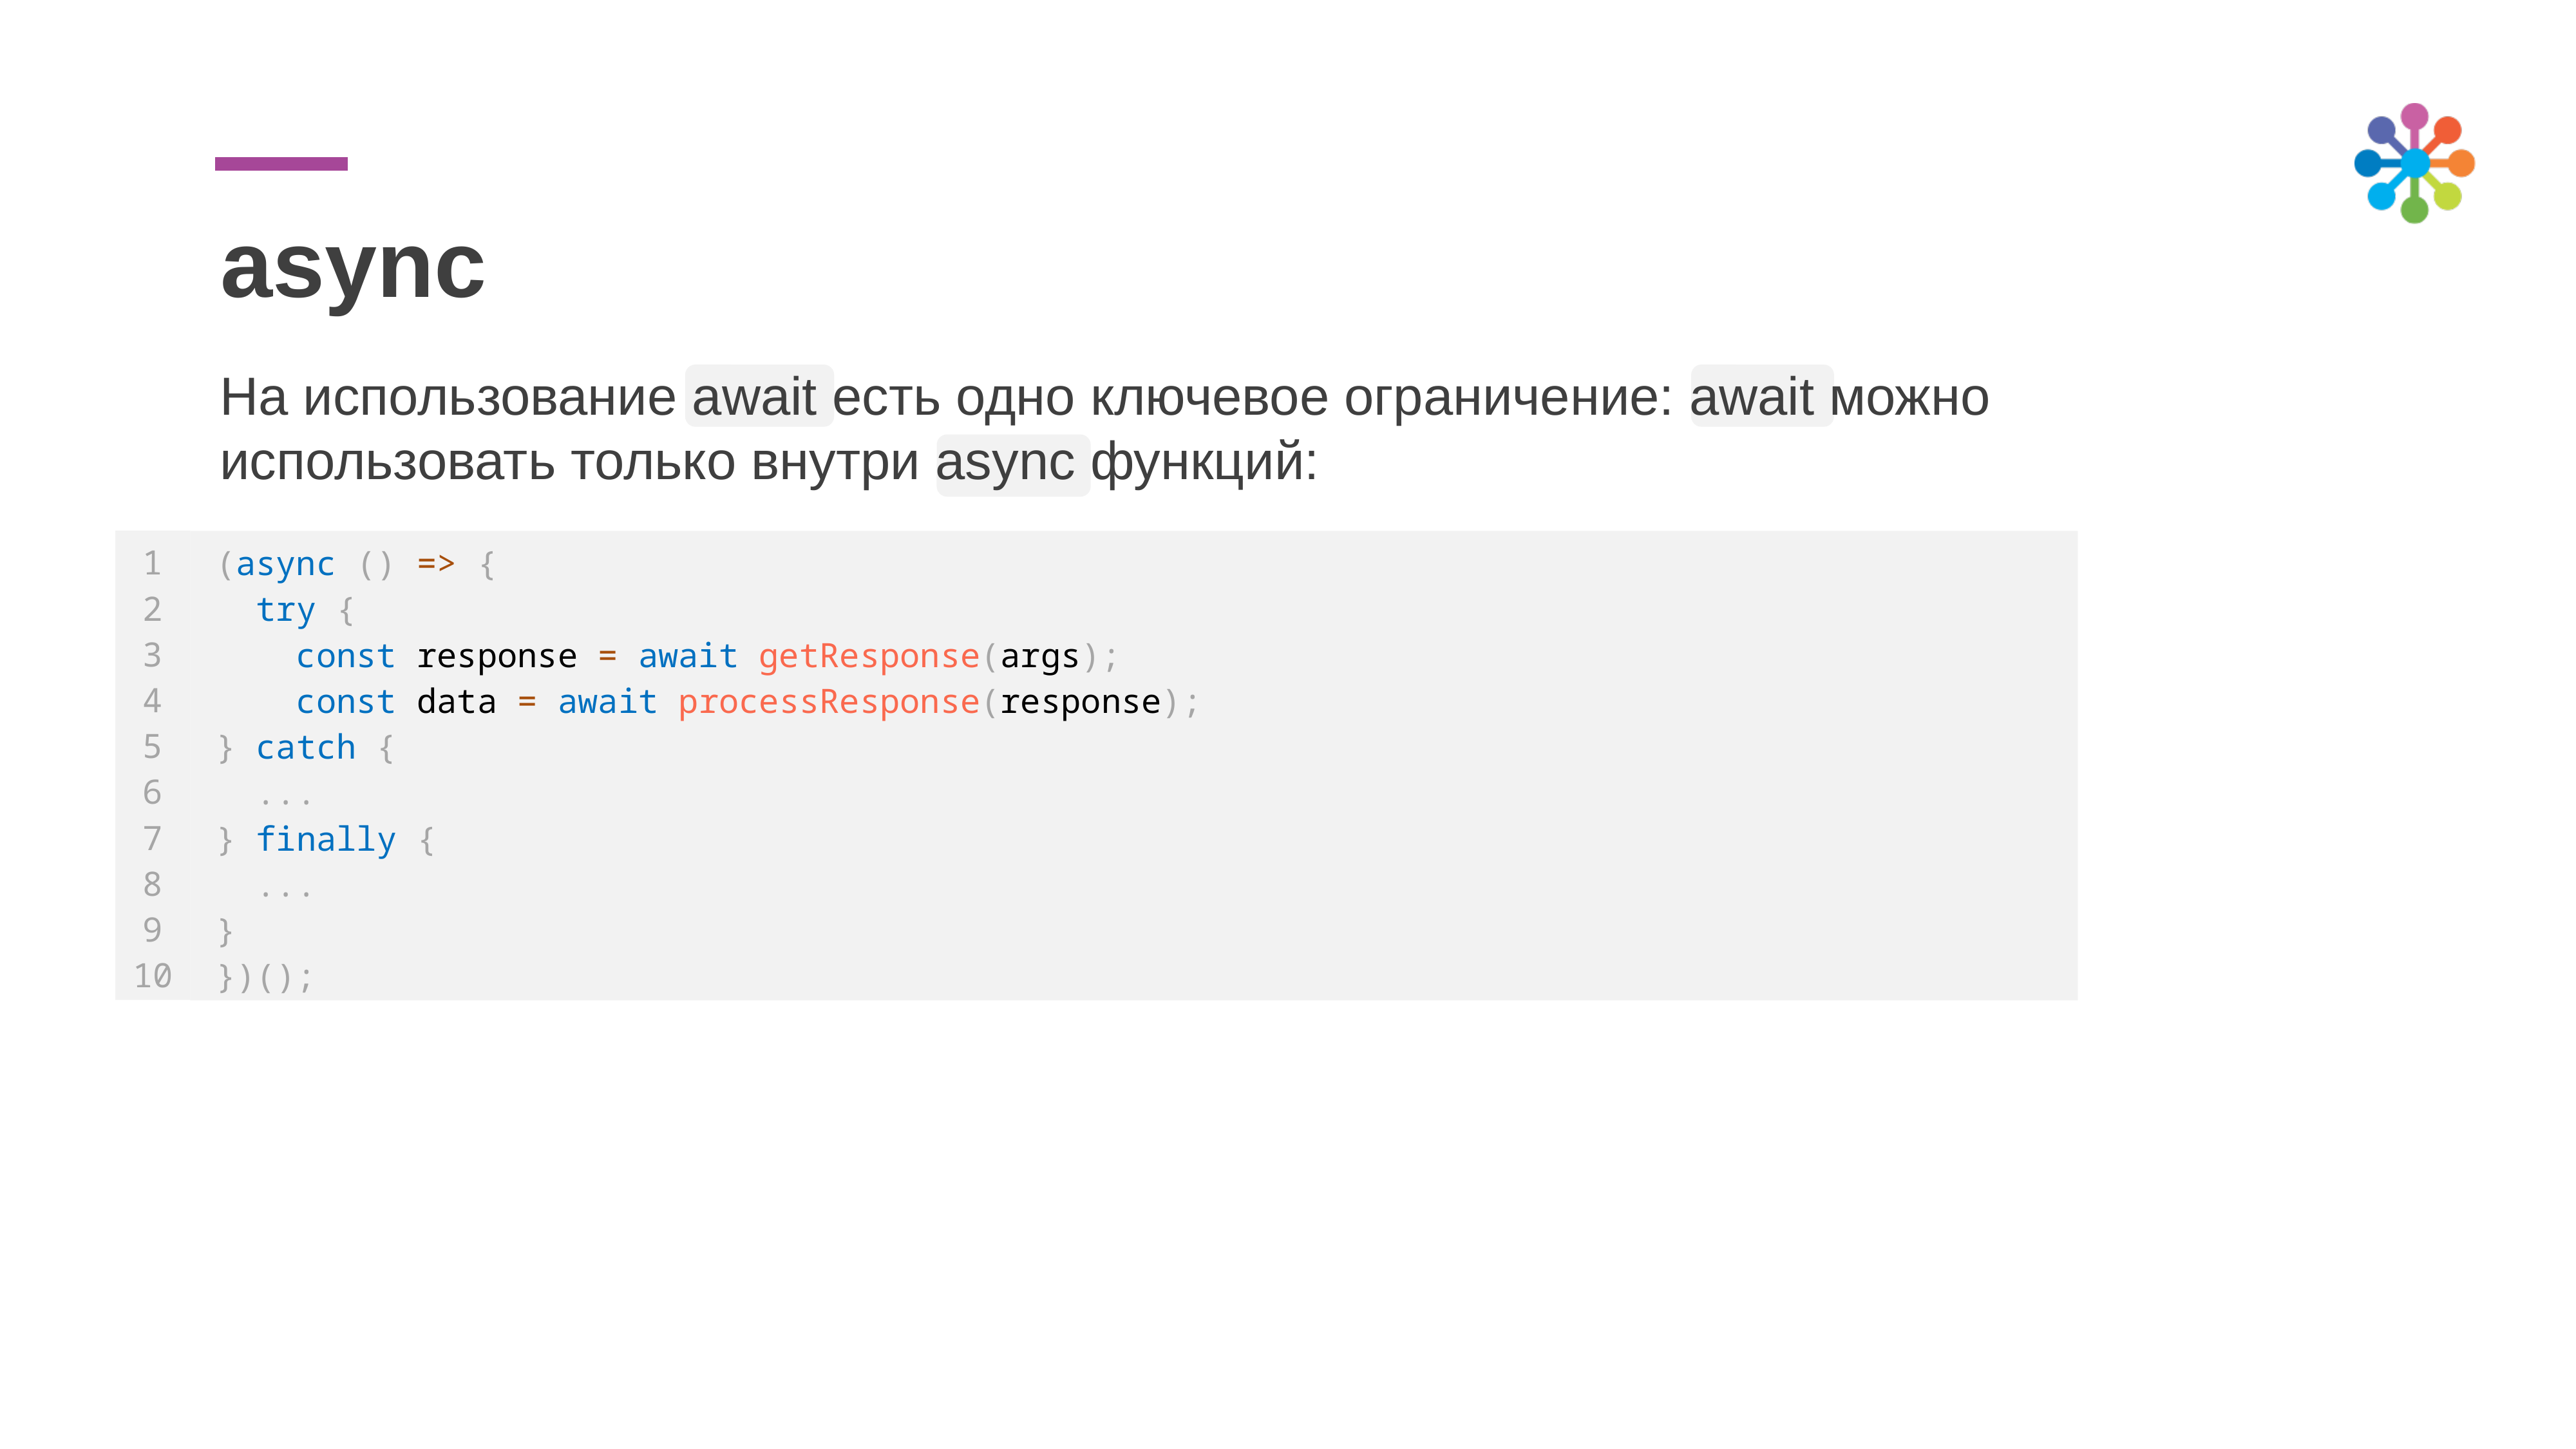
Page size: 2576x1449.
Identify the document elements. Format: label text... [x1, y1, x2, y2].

text_box На использование await есть одно ключевое ограничение: await можно использовать только внутри async функций: [215, 357, 2050, 495]
text_box async [215, 198, 2050, 321]
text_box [115, 527, 2078, 1003]
picture [2354, 103, 2476, 225]
